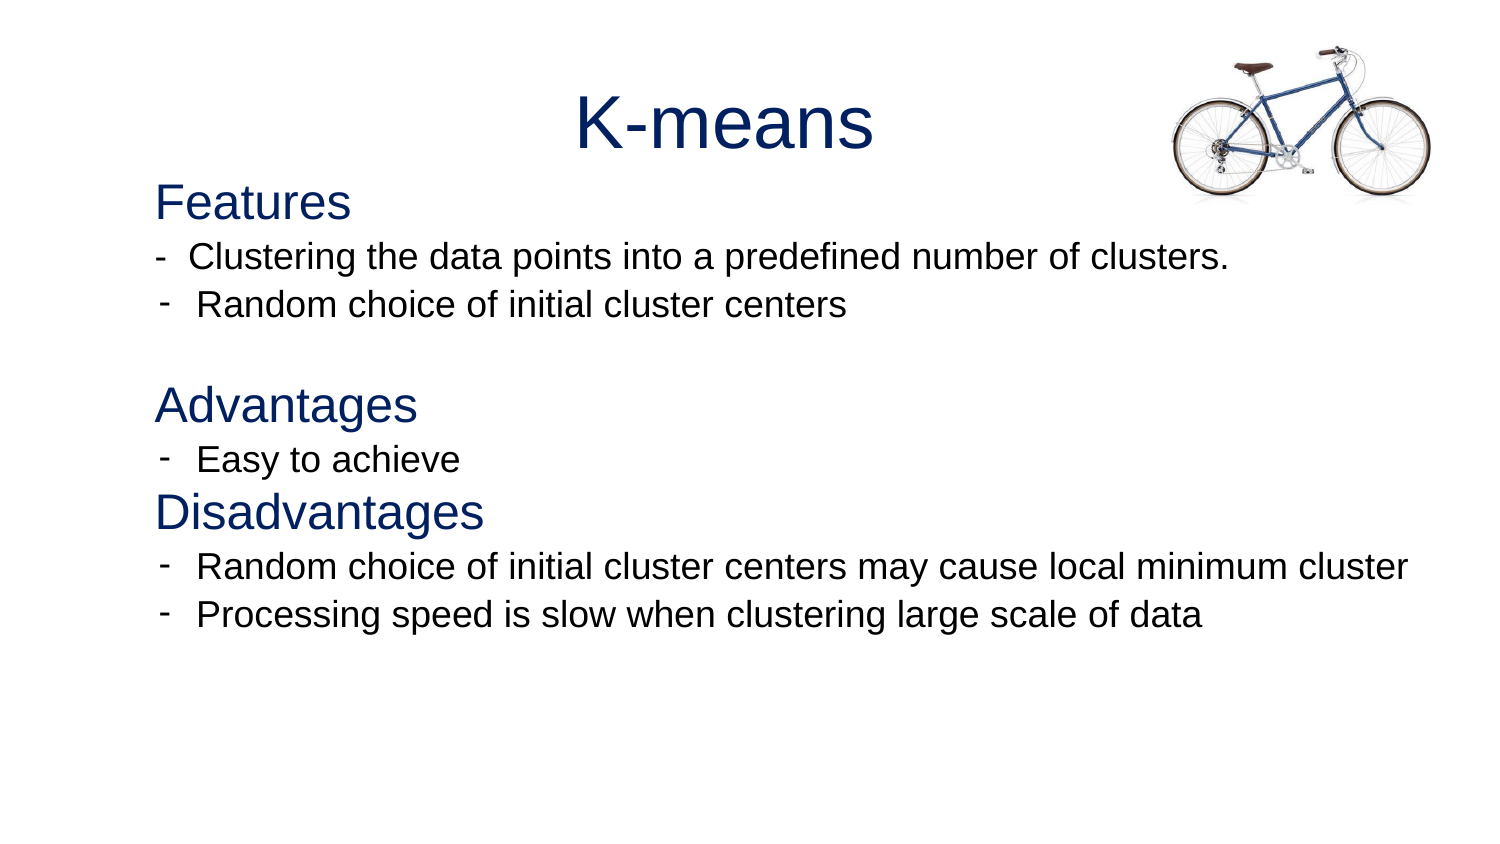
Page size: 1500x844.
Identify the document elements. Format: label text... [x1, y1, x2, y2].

picture [1164, 12, 1439, 206]
subtitle Features - Clustering the data points into a predefined number of clusters. Random choice of initial cluster centers Advantages Easy to achieve Disadvantages Random choice of initial cluster centers may cause local minimum cluster Processing speed is slow when clustering large scale of data [143, 180, 1439, 832]
title K-means [162, 12, 1162, 171]
